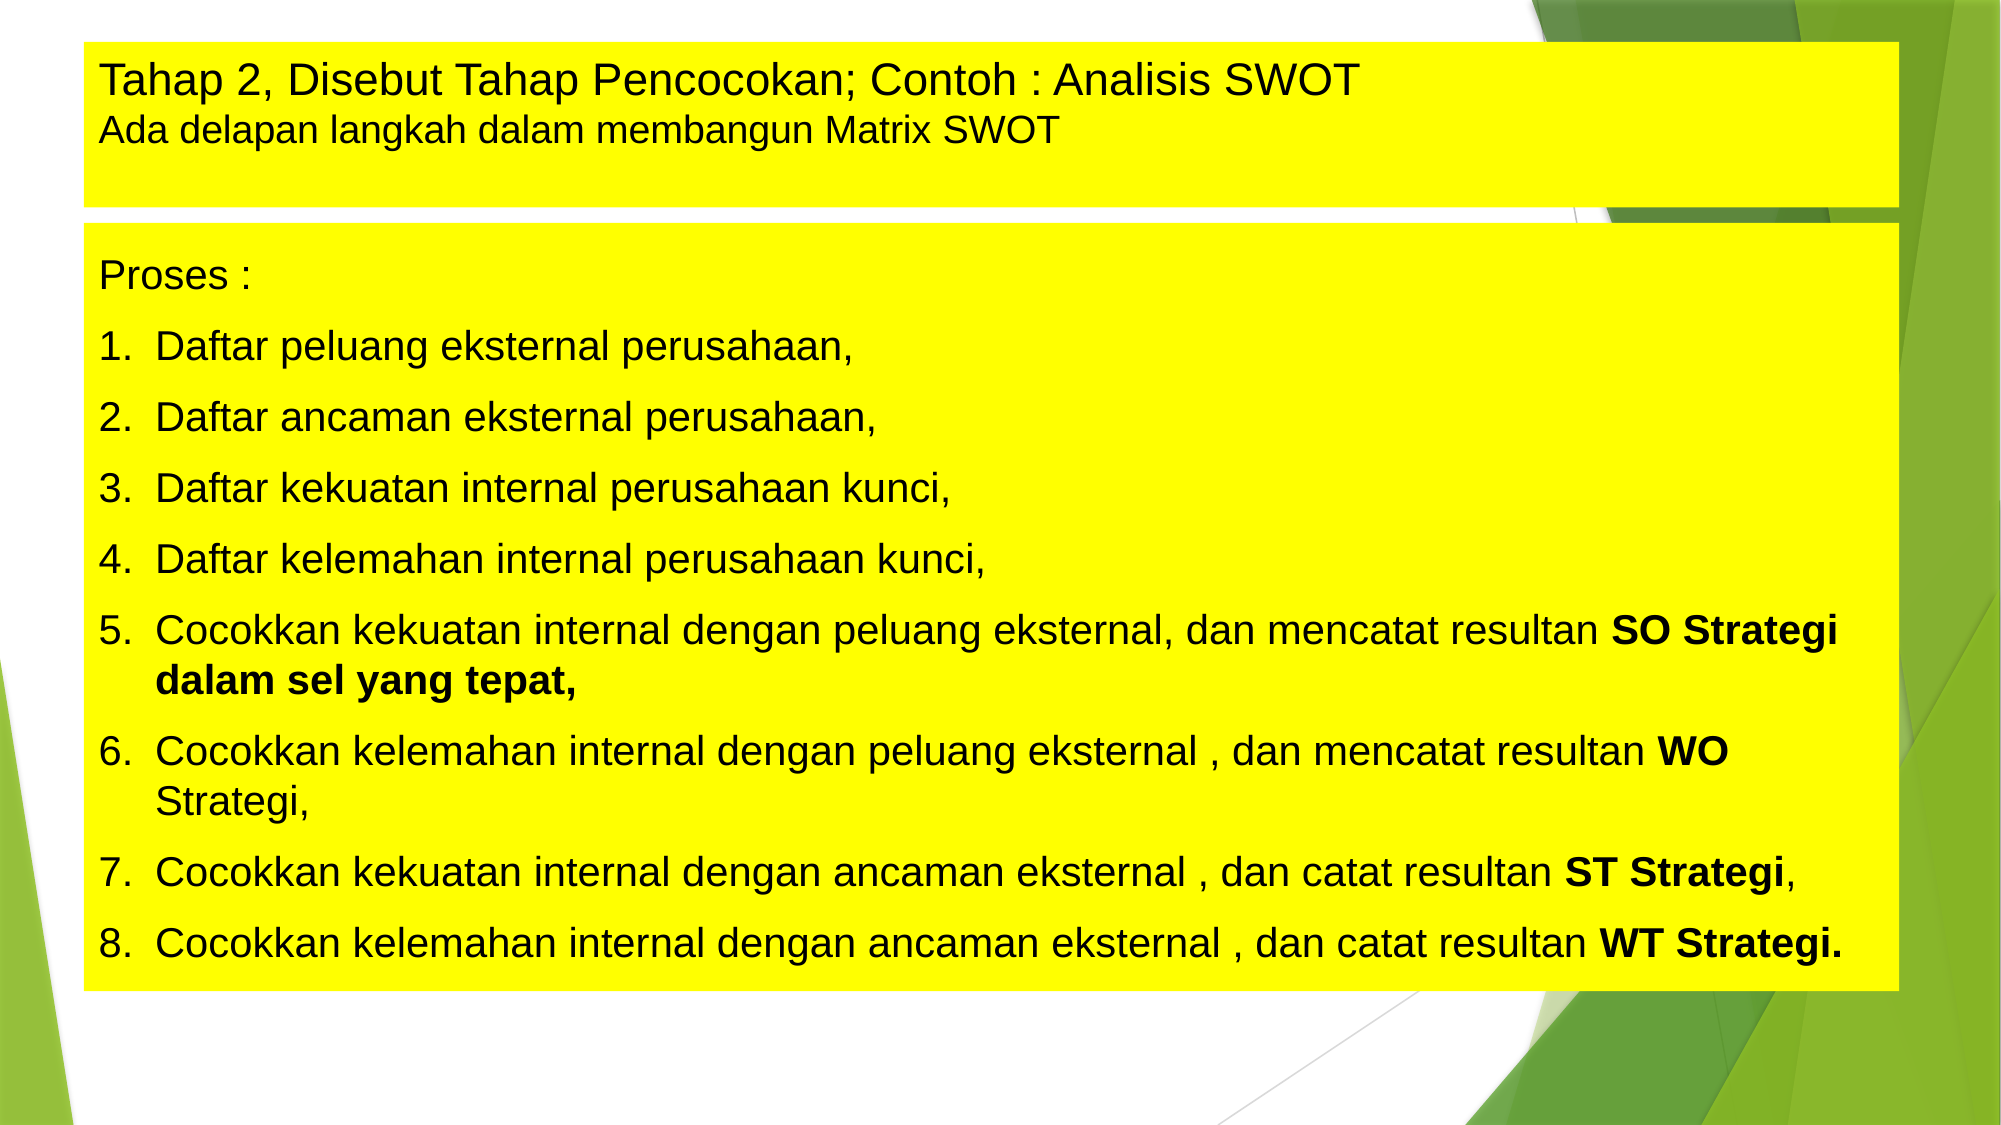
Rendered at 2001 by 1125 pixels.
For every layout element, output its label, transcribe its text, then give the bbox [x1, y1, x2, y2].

title Tahap 2, Disebut Tahap Pencocokan; Contoh : Analisis SWOT Ada delapan langkah dalam membangun Matrix SWOT [83, 41, 1900, 208]
list Proses : Daftar peluang eksternal perusahaan, Daftar ancaman eksternal perusahaan, Daftar kekuatan internal perusahaan kunci, Daftar kelemahan internal perusahaan kunci, Cocokkan kekuatan internal dengan peluang eksternal, dan mencatat resultan SO Strategi dalam sel yang tepat, Cocokkan kelemahan internal dengan peluang eksternal , dan mencatat resultan WO Strategi, Cocokkan kekuatan internal dengan ancaman eksternal , dan catat resultan ST Strategi, Cocokkan kelemahan internal dengan ancaman eksternal , dan catat resultan WT Strategi. [83, 222, 1900, 992]
